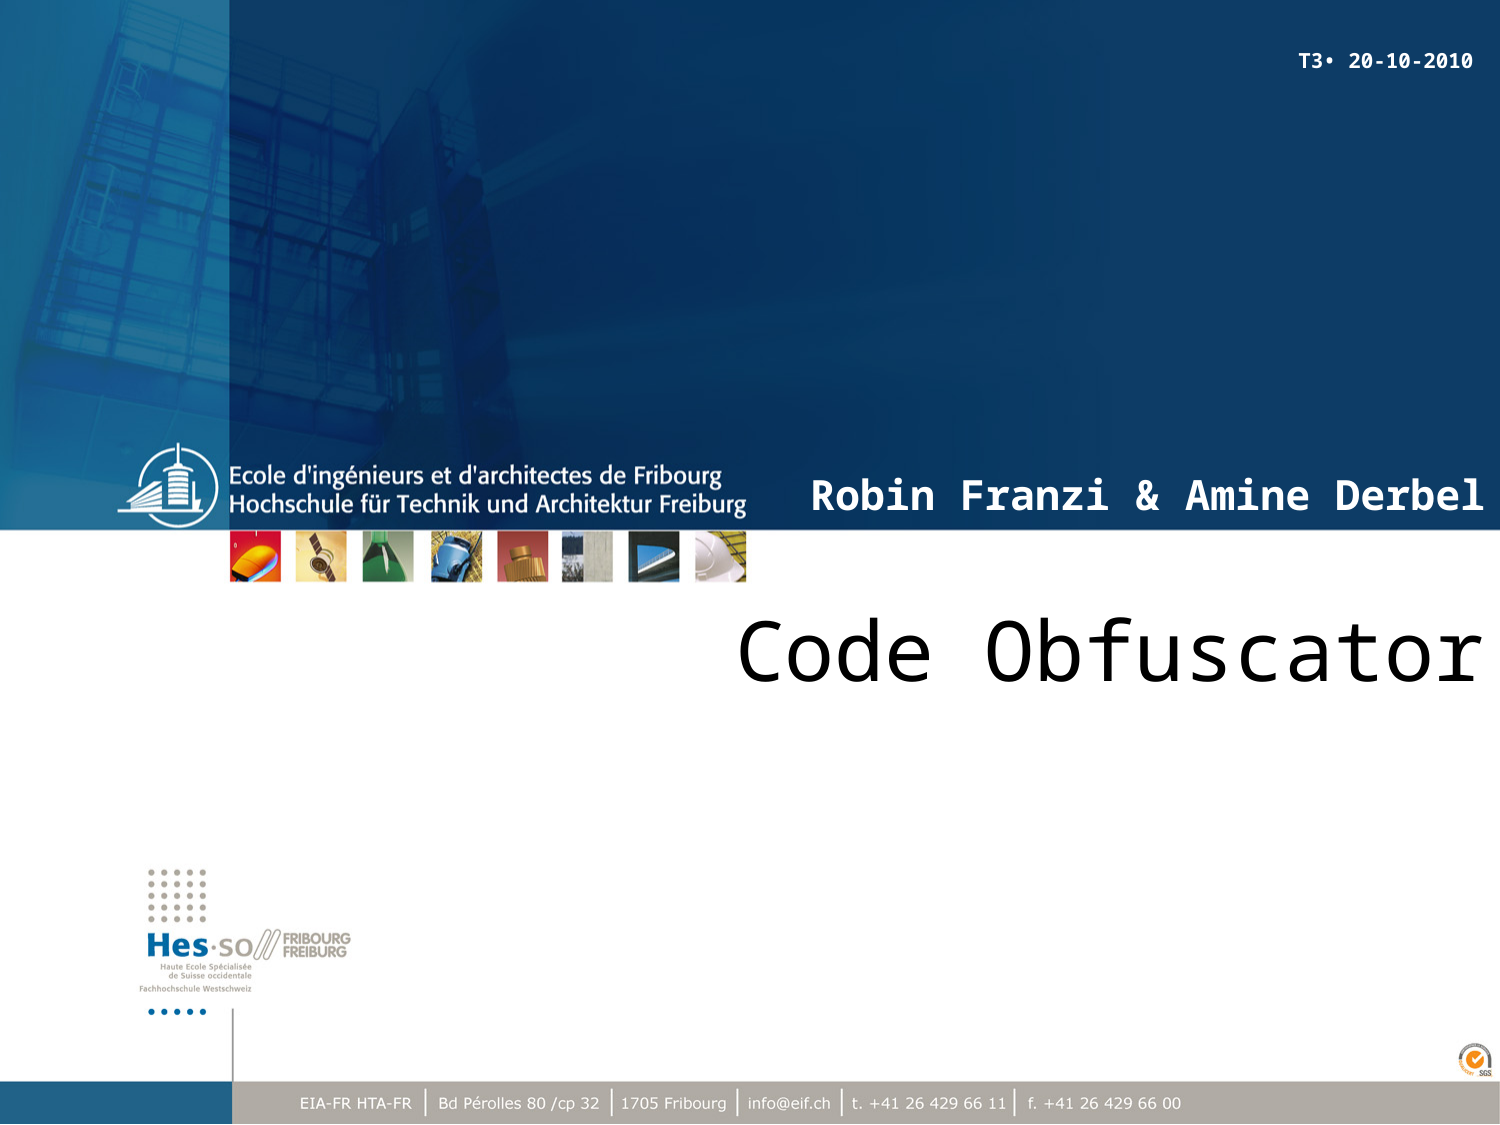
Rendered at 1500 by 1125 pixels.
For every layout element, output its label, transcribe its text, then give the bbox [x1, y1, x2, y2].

subtitle Robin Franzi & Amine Derbel [702, 461, 1500, 528]
picture [0, 0, 1500, 1124]
title Code Obfuscator [585, 598, 1500, 799]
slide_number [714, 30, 1489, 91]
